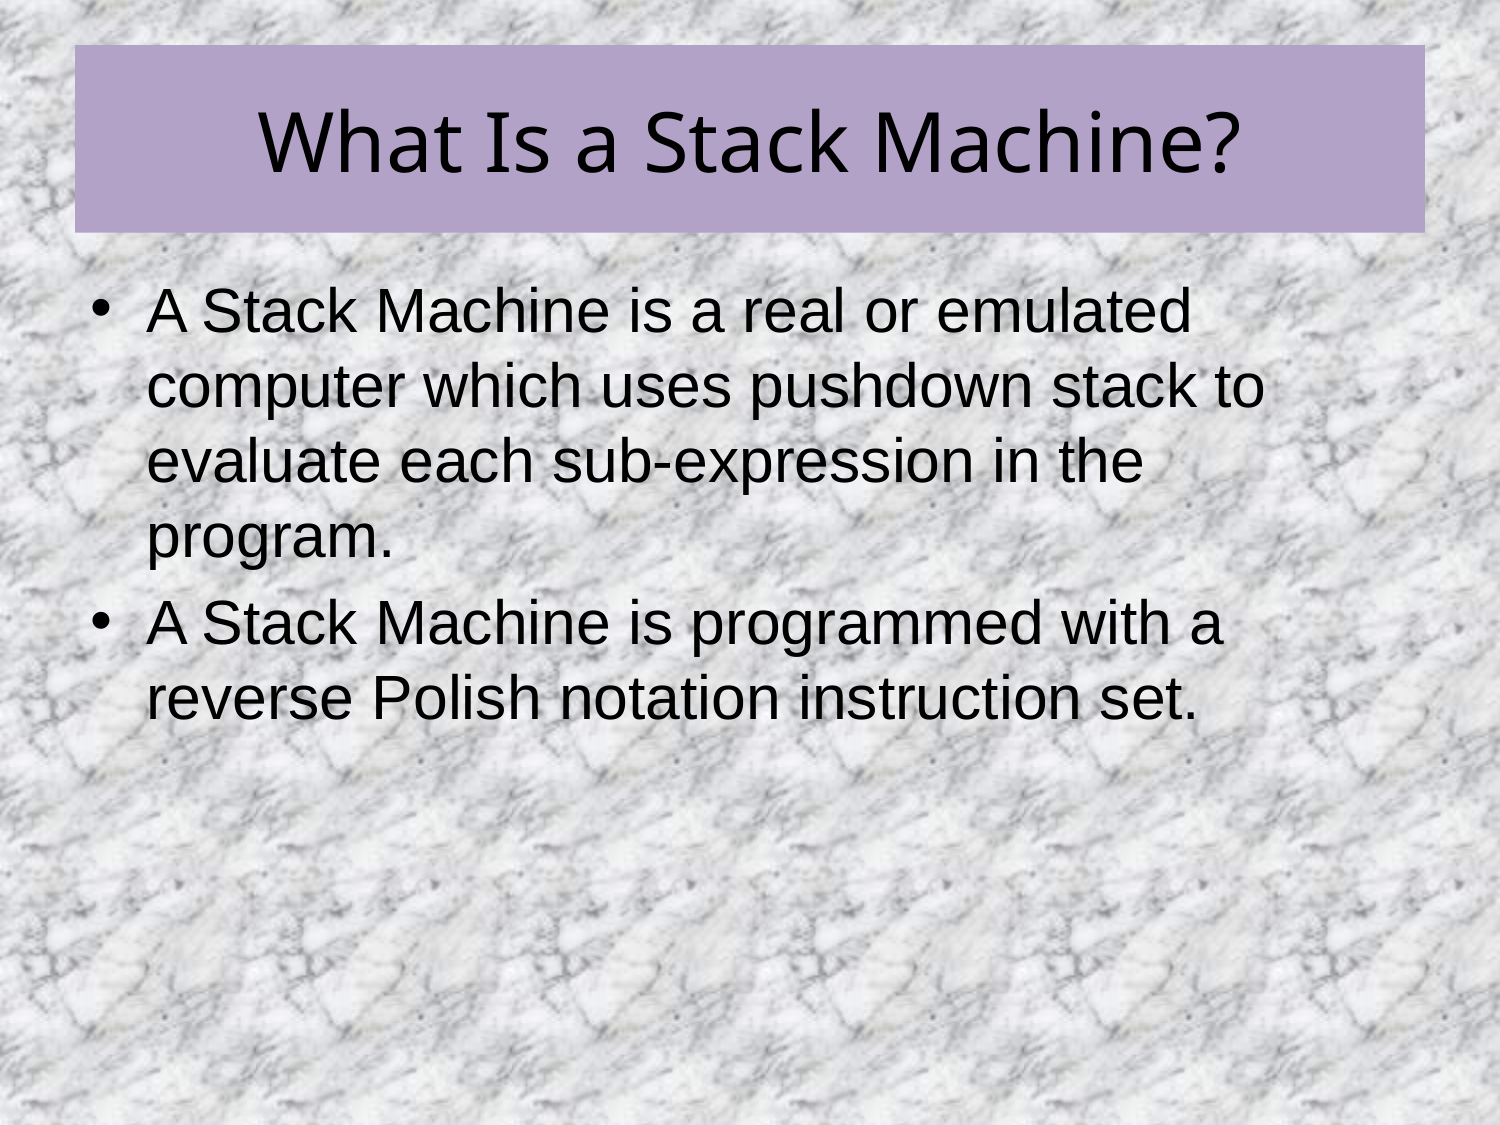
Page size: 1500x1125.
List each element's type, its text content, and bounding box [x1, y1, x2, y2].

list A Stack Machine is a real or emulated computer which uses pushdown stack to evaluate each sub-expression in the program. A Stack Machine is programmed with a reverse Polish notation instruction set. [75, 262, 1425, 1005]
title What Is a Stack Machine? [75, 45, 1425, 233]
picture [0, 0, 1500, 1125]
